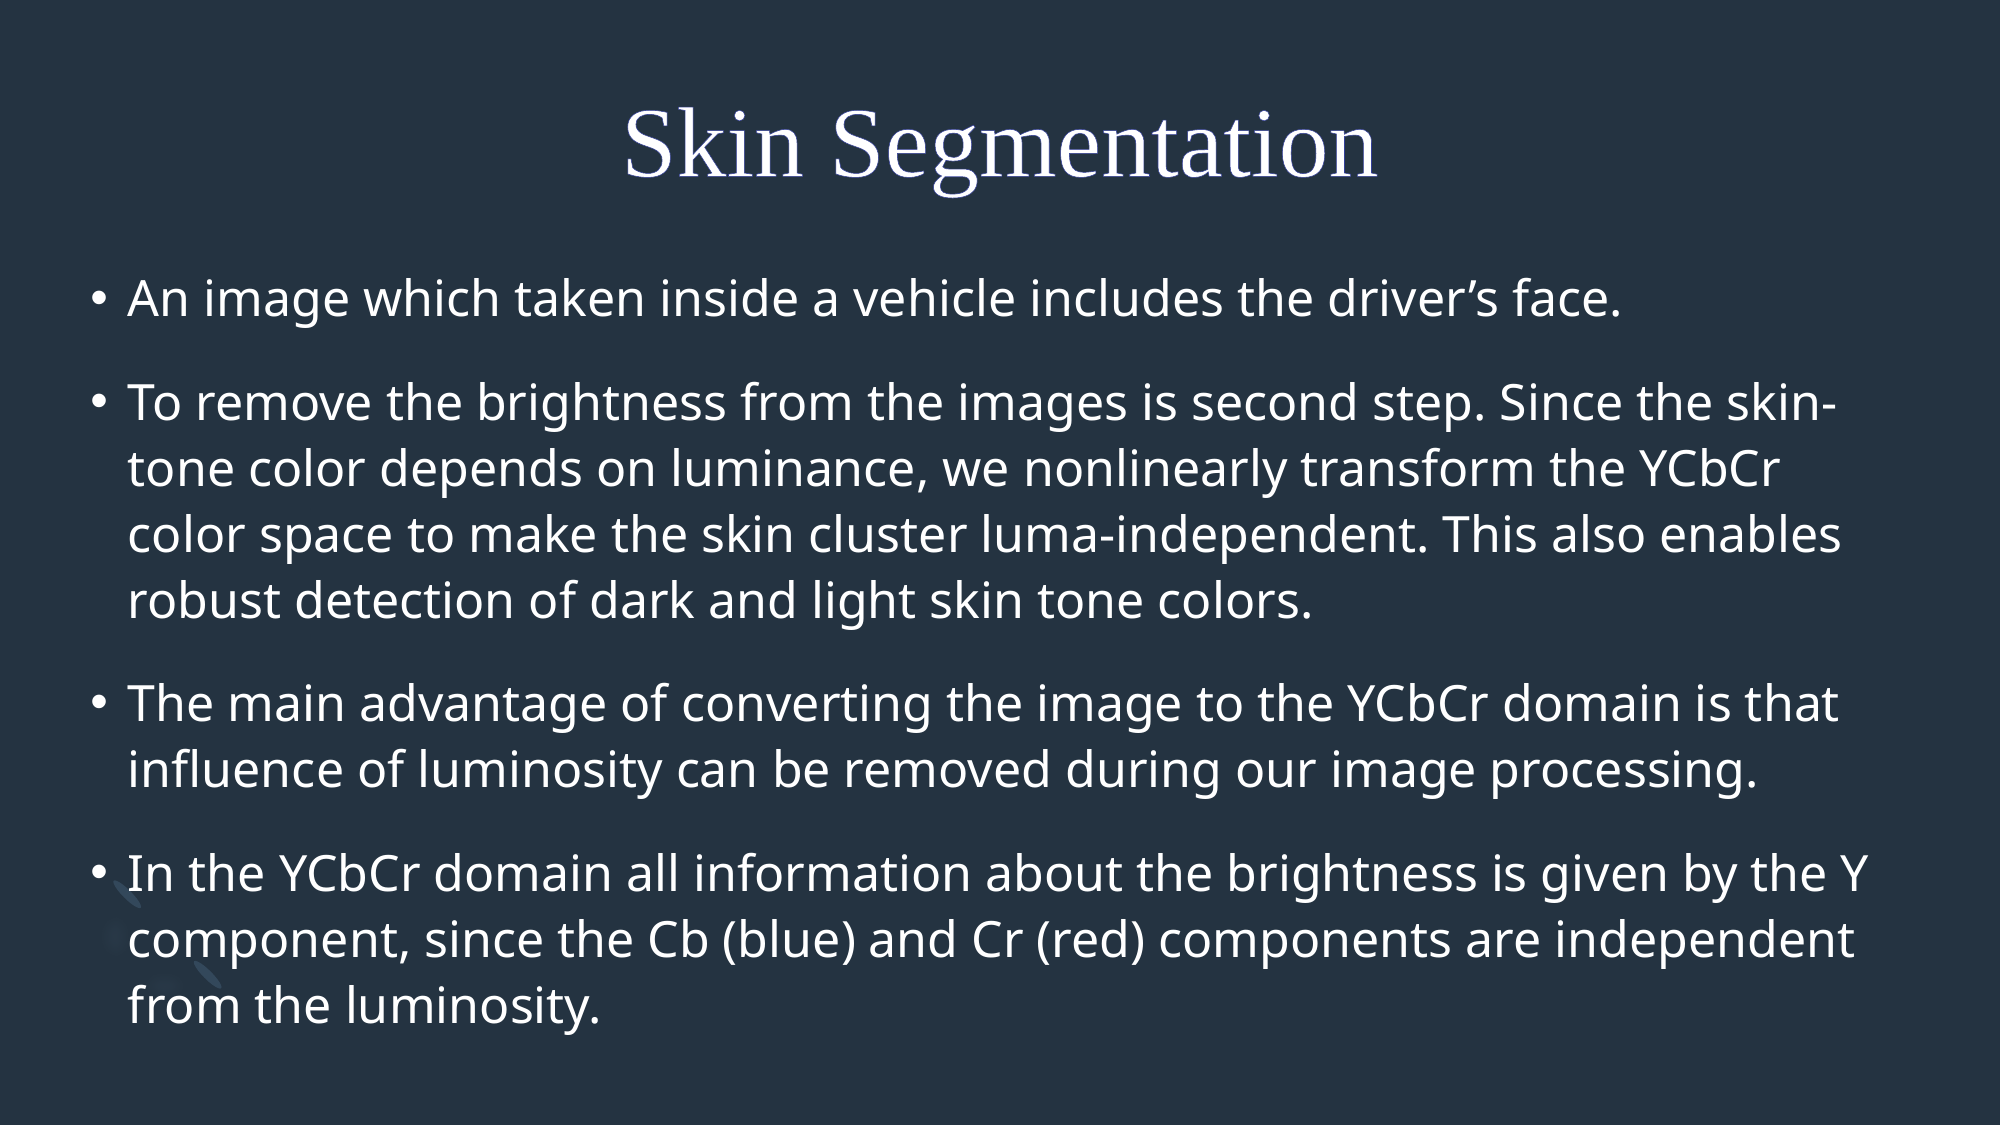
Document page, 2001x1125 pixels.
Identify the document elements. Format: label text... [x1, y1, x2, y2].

title Skin Segmentation [90, 90, 1910, 236]
list An image which taken inside a vehicle includes the driver’s face. To remove the brightness from the images is second step. Since the skin-tone color depends on luminance, we nonlinearly transform the YCbCr color space to make the skin cluster luma-independent. This also enables robust detection of dark and light skin tone colors. The main advantage of converting the image to the YCbCr domain is that influence of luminosity can be removed during our image processing. In the YCbCr domain all information about the brightness is given by the Y component, since the Cb (blue) and Cr (red) components are independent from the luminosity. [90, 260, 1910, 1048]
